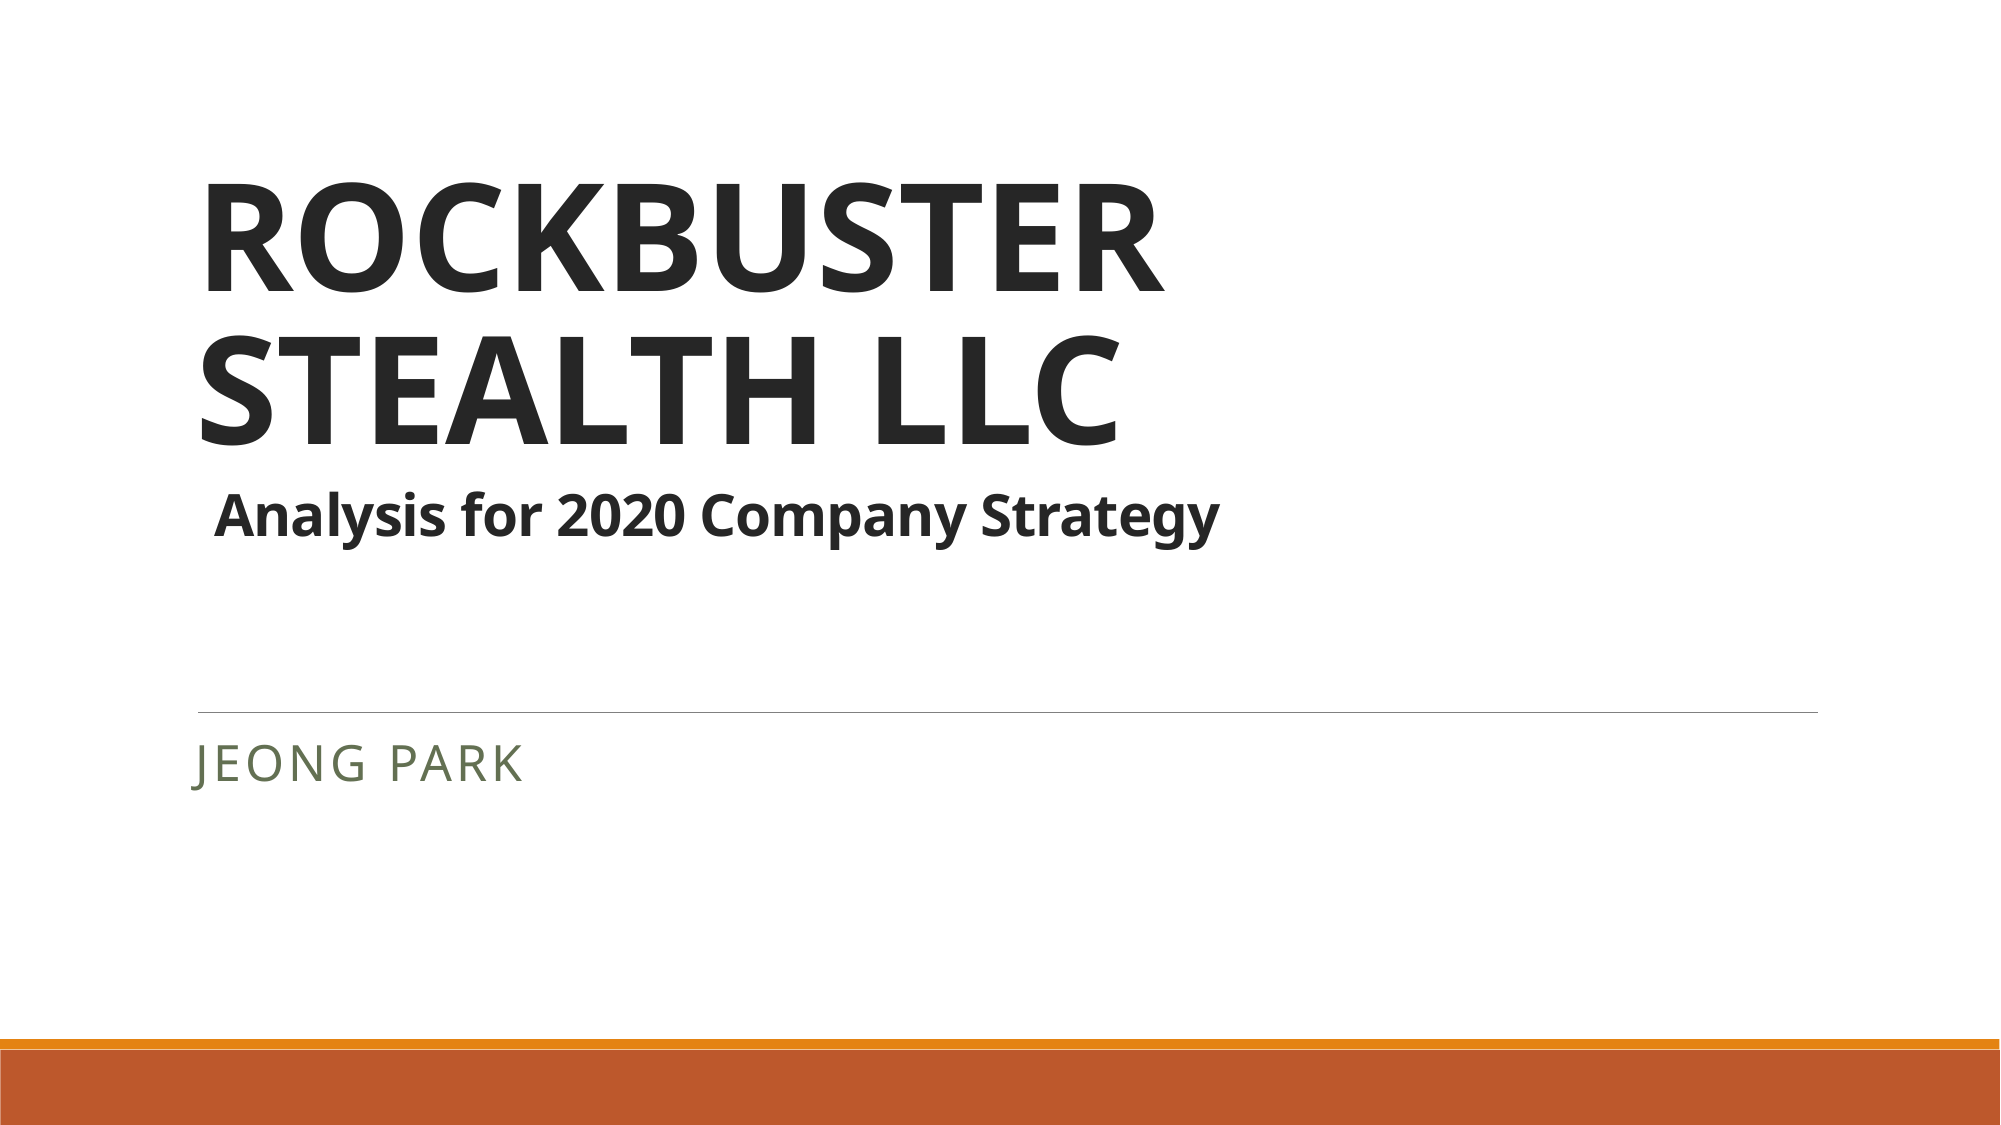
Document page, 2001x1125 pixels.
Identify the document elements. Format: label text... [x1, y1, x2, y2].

title ROCKBUSTER STEALTH LLC Analysis for 2020 Company Strategy [180, 124, 1830, 710]
subtitle Jeong Park [180, 730, 1831, 919]
